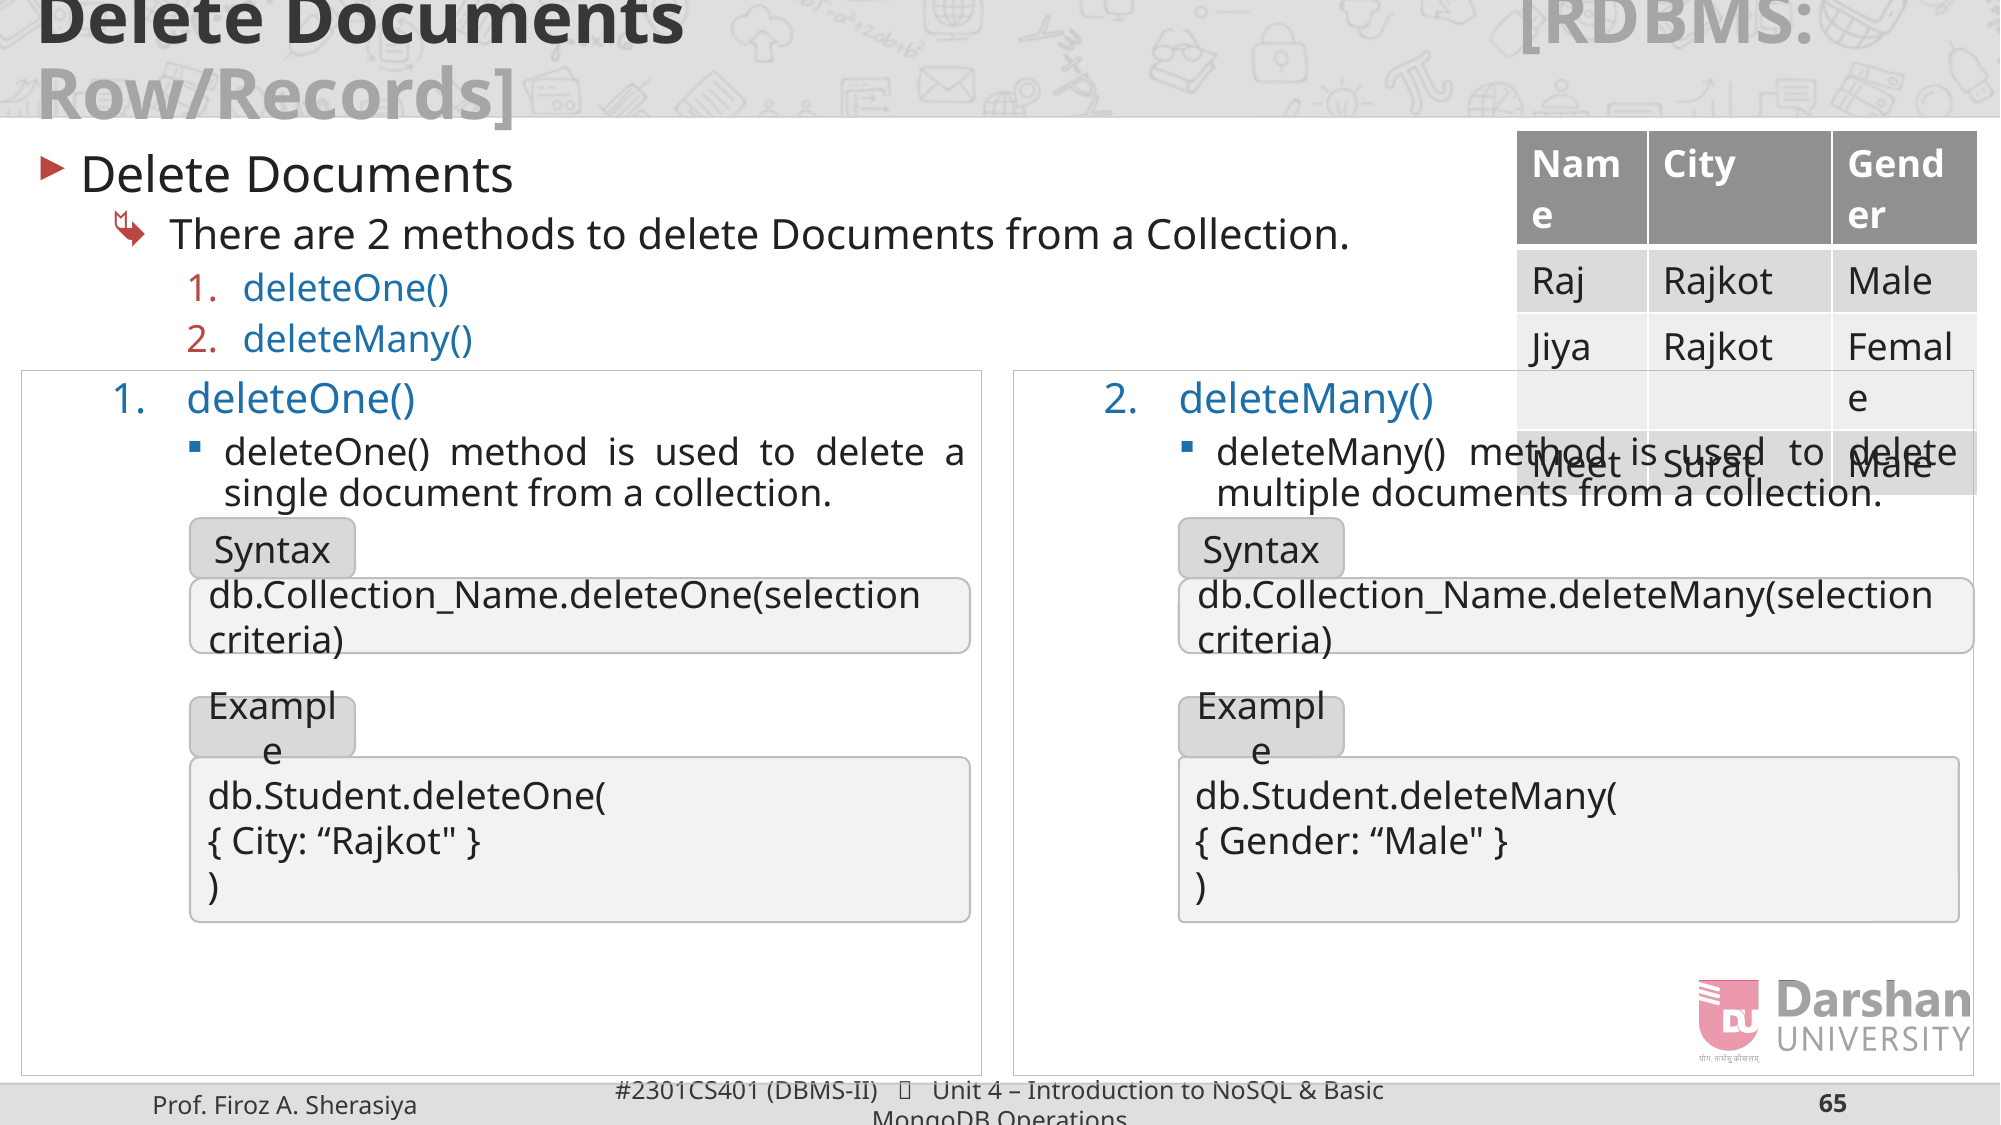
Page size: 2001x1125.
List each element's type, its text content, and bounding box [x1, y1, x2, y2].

table_header City [1649, 131, 1831, 244]
list Delete Documents There are 2 methods to delete Documents from a Collection. deleteOne() deleteMany() [1974, 497, 1979, 1059]
table_header Name [1517, 131, 1647, 244]
table_cell Male [1833, 250, 1977, 312]
text_box db.Collection_Name.deleteMany(selection criteria) [1177, 577, 1975, 655]
text_box Syntax [1177, 517, 1345, 580]
table_header Gender [1833, 131, 1977, 244]
title Delete Documents [RDBMS: Row/Records] [0, 0, 2000, 117]
text_box deleteMany() deleteMany() method is used to delete multiple documents from a collection. [1013, 370, 1974, 1076]
text_box Example [1177, 696, 1345, 759]
text_box db.Student.deleteMany( { Gender: “Male" } ) [1177, 756, 1960, 924]
list Delete Documents There are 2 methods to delete Documents from a Collection. deleteOne() deleteMany() [21, 141, 1515, 1059]
text_box Example [188, 696, 357, 759]
table_cell Raj [1517, 250, 1647, 312]
table_cell Rajkot [1649, 250, 1831, 312]
text_box deleteOne() deleteOne() method is used to delete a single document from a collection. [21, 370, 982, 1076]
text_box db.Student.deleteOne( { City: “Rajkot" } ) [188, 756, 972, 924]
table_cell Jiya [1517, 314, 1647, 370]
table_cell Rajkot [1649, 314, 1831, 370]
text_box Syntax [188, 517, 357, 580]
text_box db.Collection_Name.deleteOne(selection criteria) [188, 577, 972, 655]
table_cell Female [1833, 314, 1977, 429]
